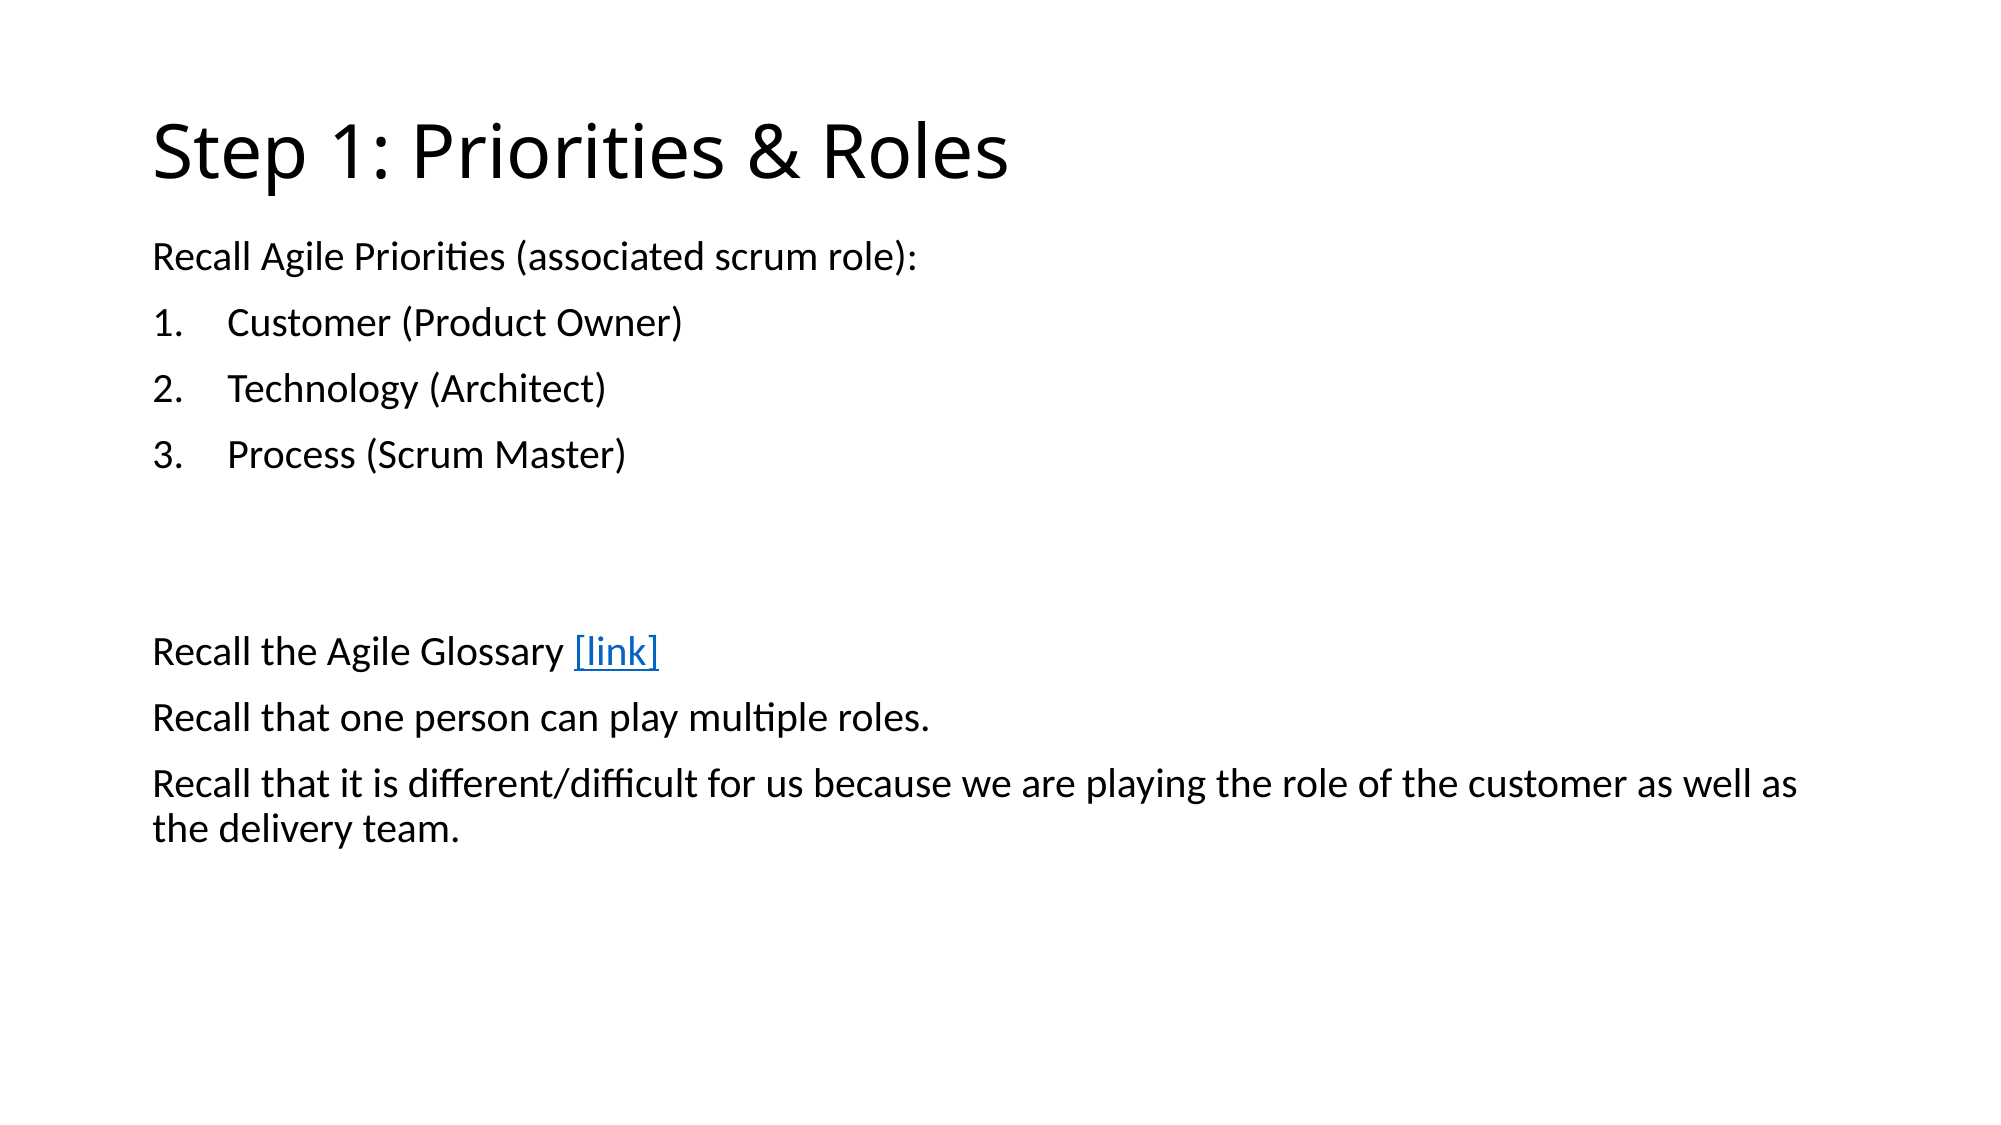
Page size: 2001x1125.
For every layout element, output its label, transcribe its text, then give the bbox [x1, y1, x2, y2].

list Recall Agile Priorities (associated scrum role): Customer (Product Owner) Technology (Architect) Process (Scrum Master) Recall the Agile Glossary [link] Recall that one person can play multiple roles. Recall that it is different/difficult for us because we are playing the role of the customer as well as the delivery team. [137, 226, 1863, 1032]
title Step 1: Priorities & Roles [137, 92, 1863, 215]
